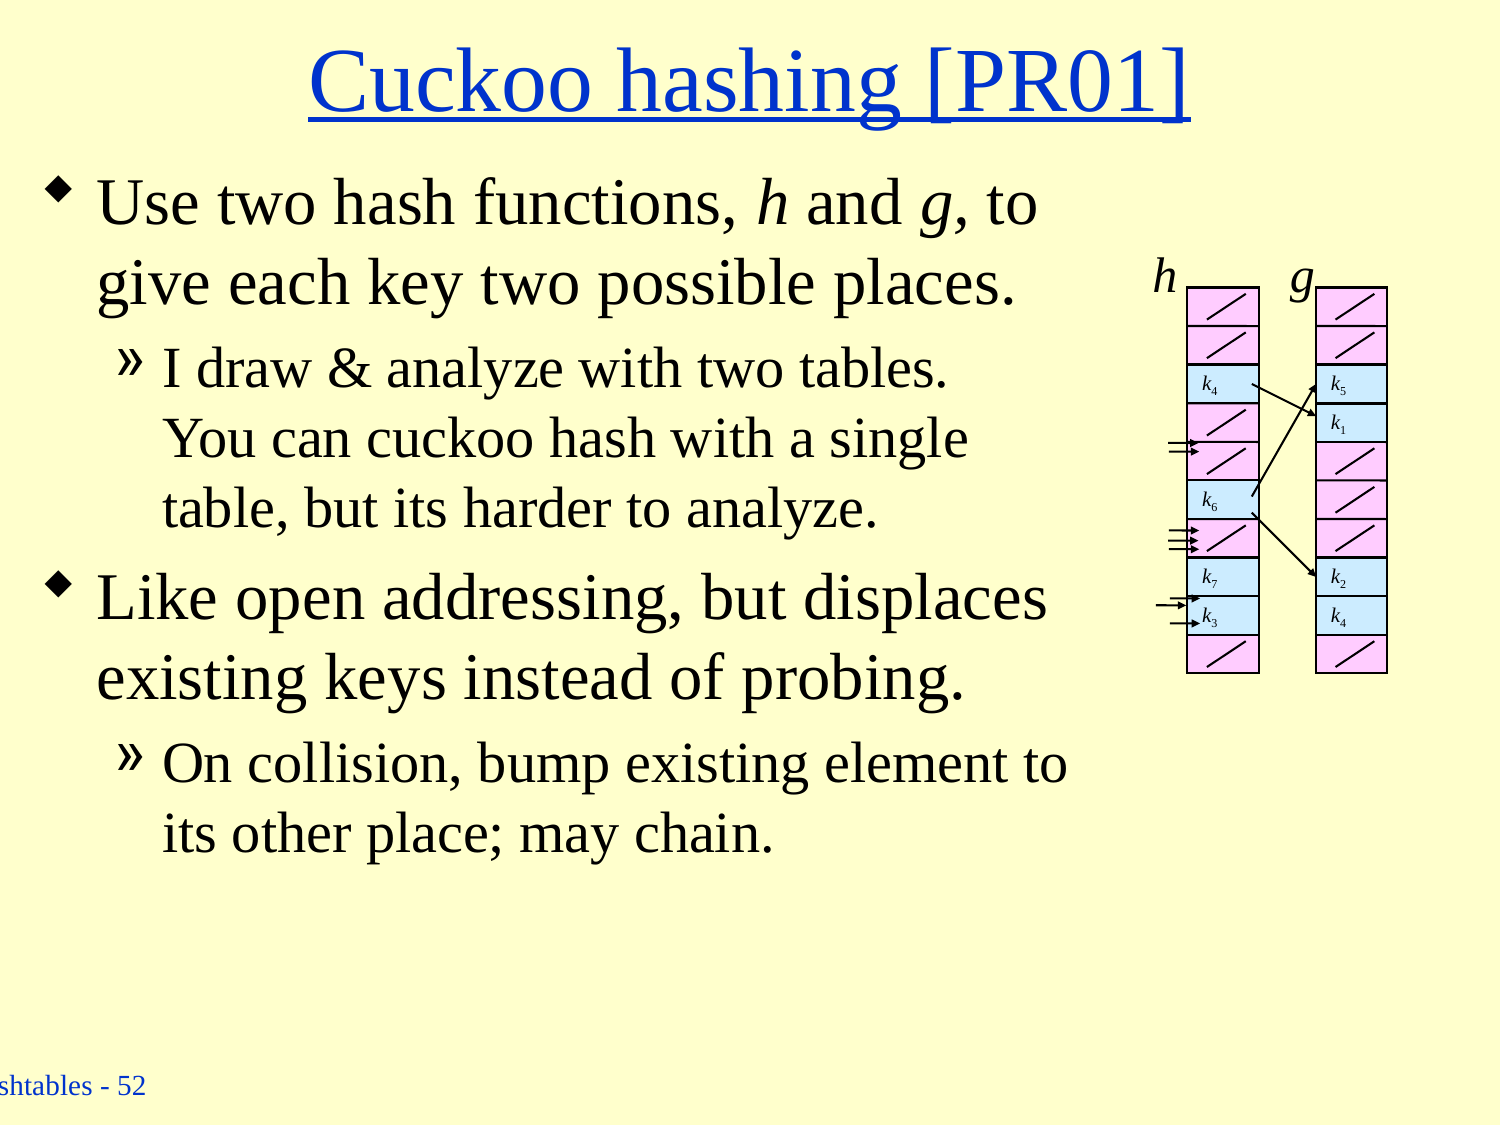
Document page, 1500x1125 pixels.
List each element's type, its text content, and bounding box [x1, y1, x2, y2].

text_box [1187, 287, 1388, 674]
text_box h [1137, 235, 1200, 310]
list Use two hash functions, h and g, to give each key two possible places. I draw & analyze with two tables. You can cuckoo hash with a single table, but its harder to analyze. Like open addressing, but displaces existing keys instead of probing. On collision, bump existing element to its other place; may chain. [24, 149, 1113, 1038]
text_box g [1274, 235, 1338, 285]
title Cuckoo hashing [PR01] [0, 0, 1500, 151]
text_box [1155, 601, 1182, 610]
